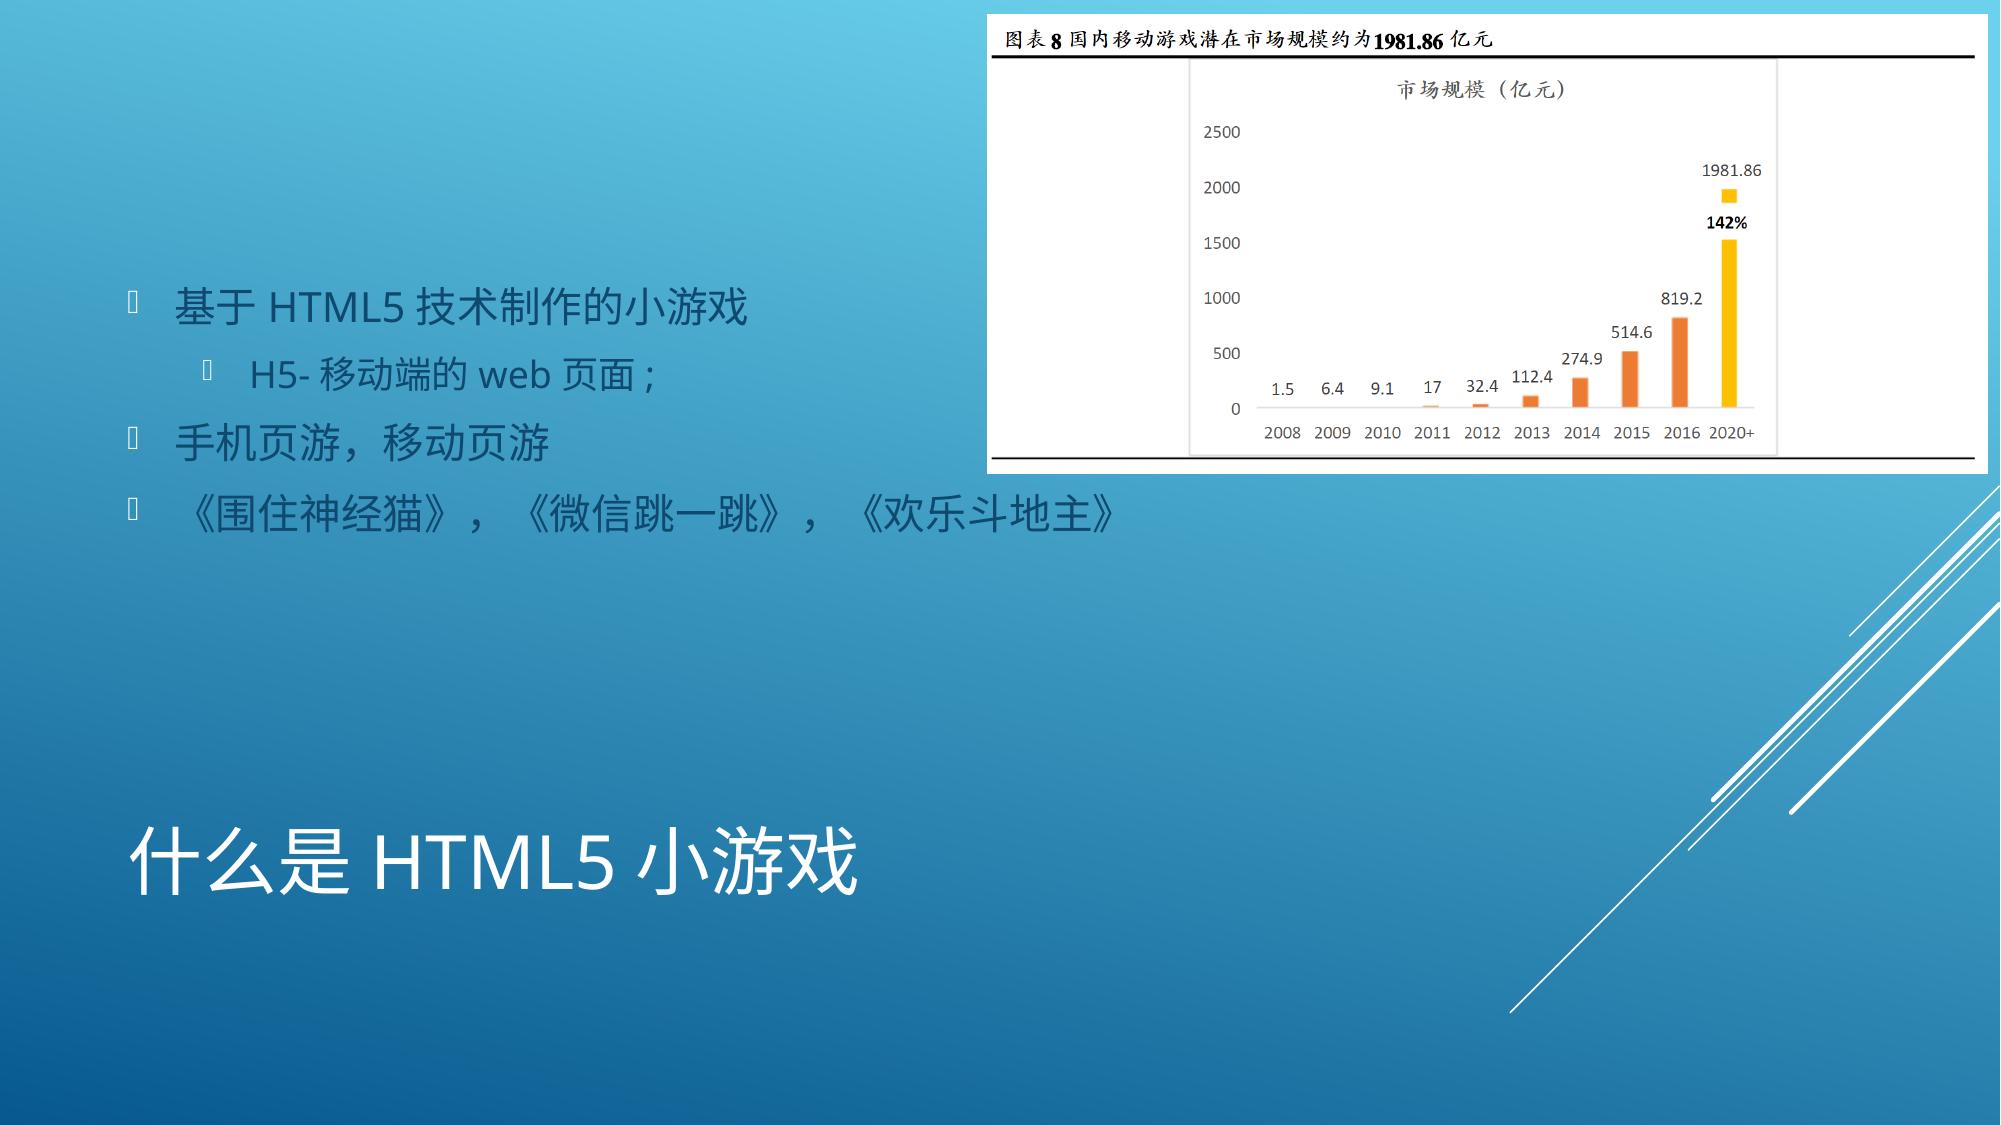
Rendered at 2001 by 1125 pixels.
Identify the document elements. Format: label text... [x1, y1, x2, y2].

title 什么是Html5小游戏 [112, 736, 1513, 984]
list 基于HTML5技术制作的小游戏 H5-移动端的web页面; 手机页游，移动页游 《围住神经猫》，《微信跳一跳》，《欢乐斗地主》 [112, 112, 1513, 706]
picture [986, 13, 1988, 474]
